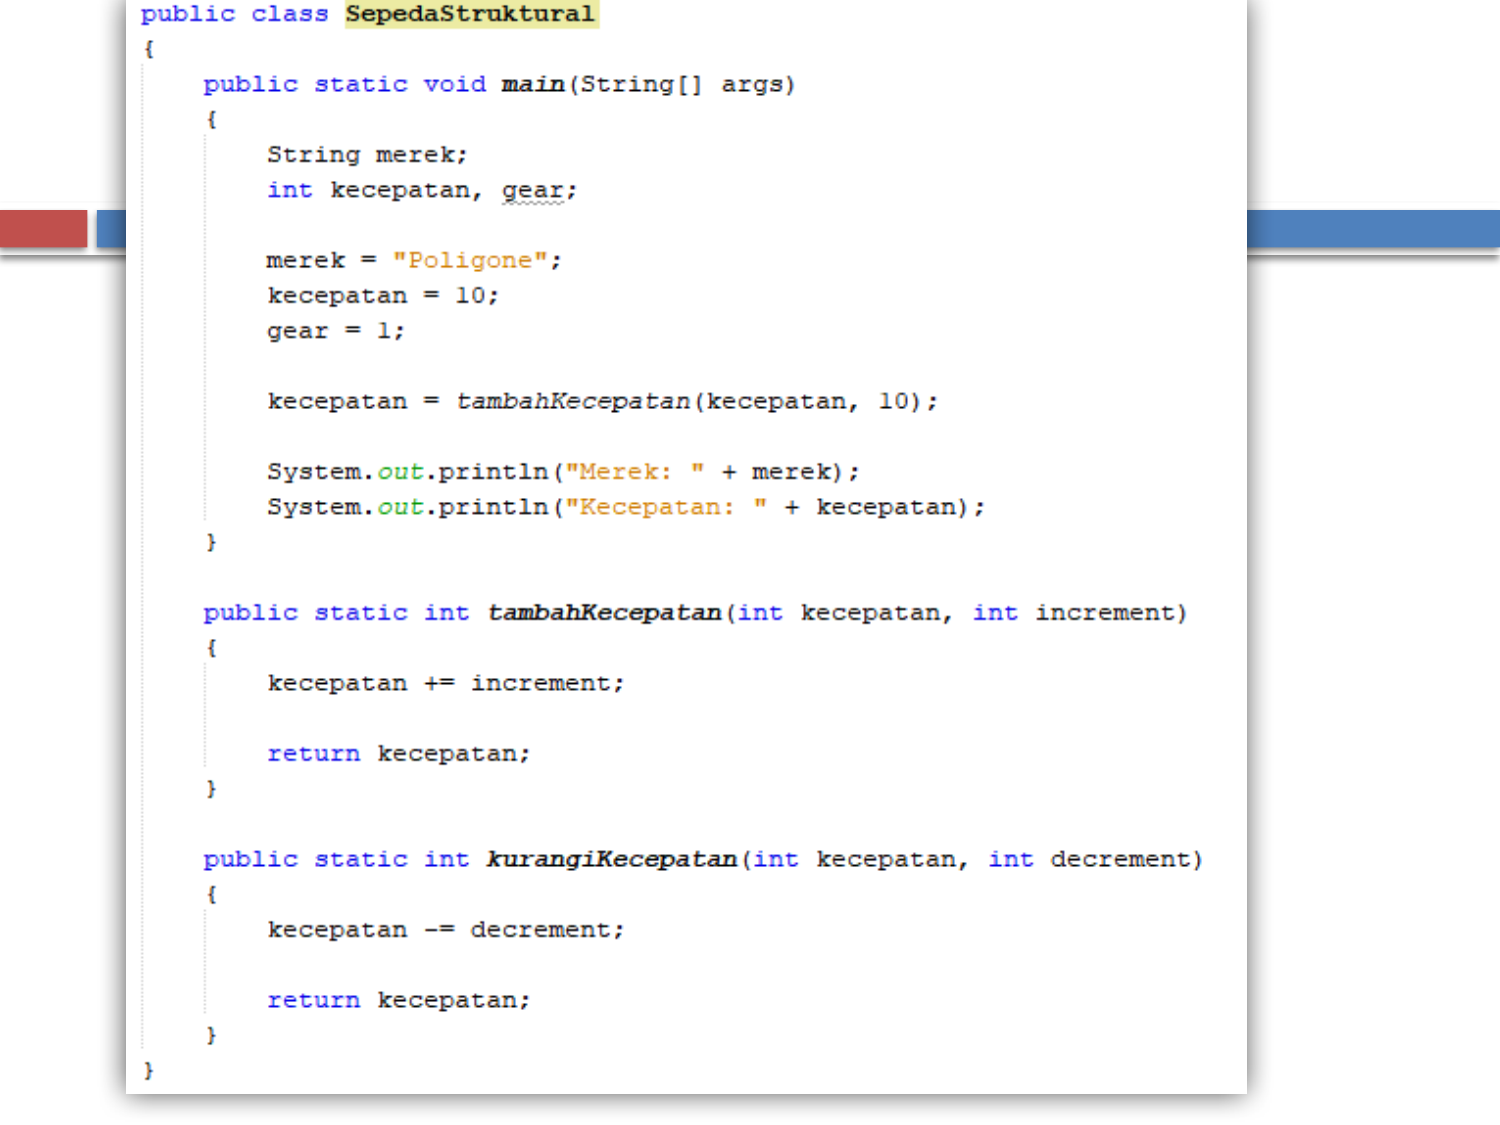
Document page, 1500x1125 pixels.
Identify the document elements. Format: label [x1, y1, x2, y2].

picture [126, 0, 1247, 1095]
